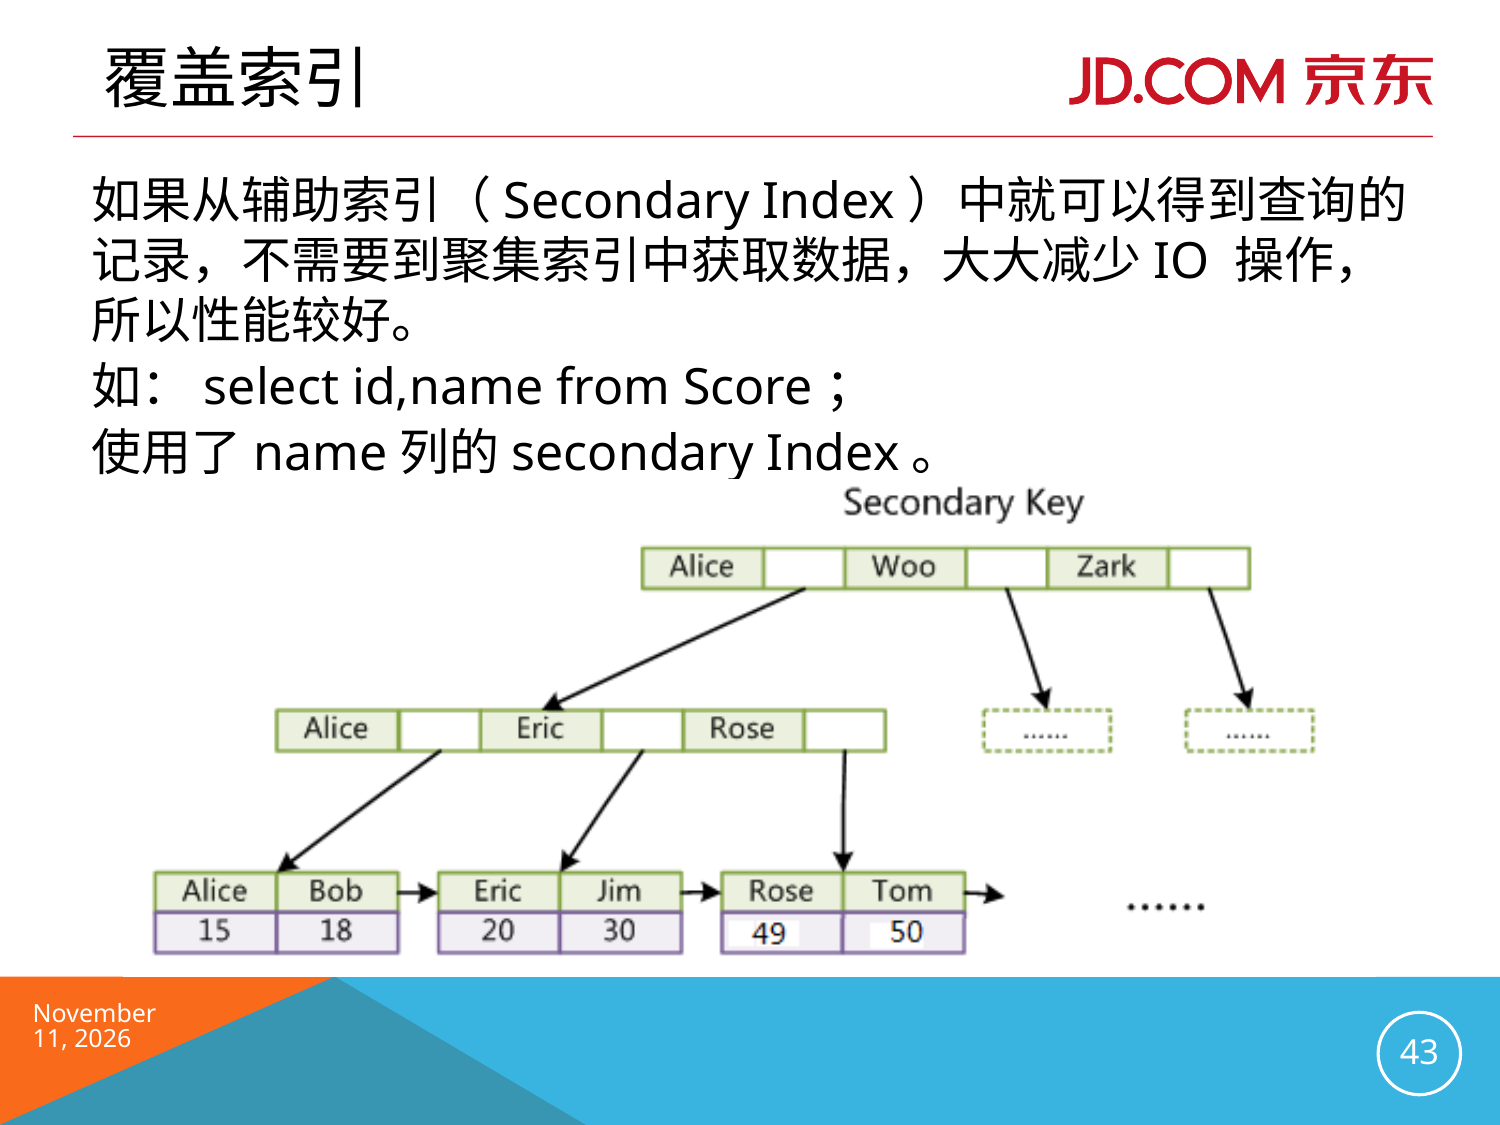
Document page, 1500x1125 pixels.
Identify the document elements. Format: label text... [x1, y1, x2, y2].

title 覆盖索引 [88, 30, 1058, 121]
slide_number 43 [1376, 1010, 1463, 1097]
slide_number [17, 999, 186, 1030]
list 如果从辅助索引（Secondary Index）中就可以得到查询的记录，不需要到聚集索引中获取数据，大大减少IO 操作，所以性能较好。 如：select id,name from Score； 使用了name列的secondary Index。 [76, 160, 1447, 988]
picture [0, 0, 1500, 1125]
